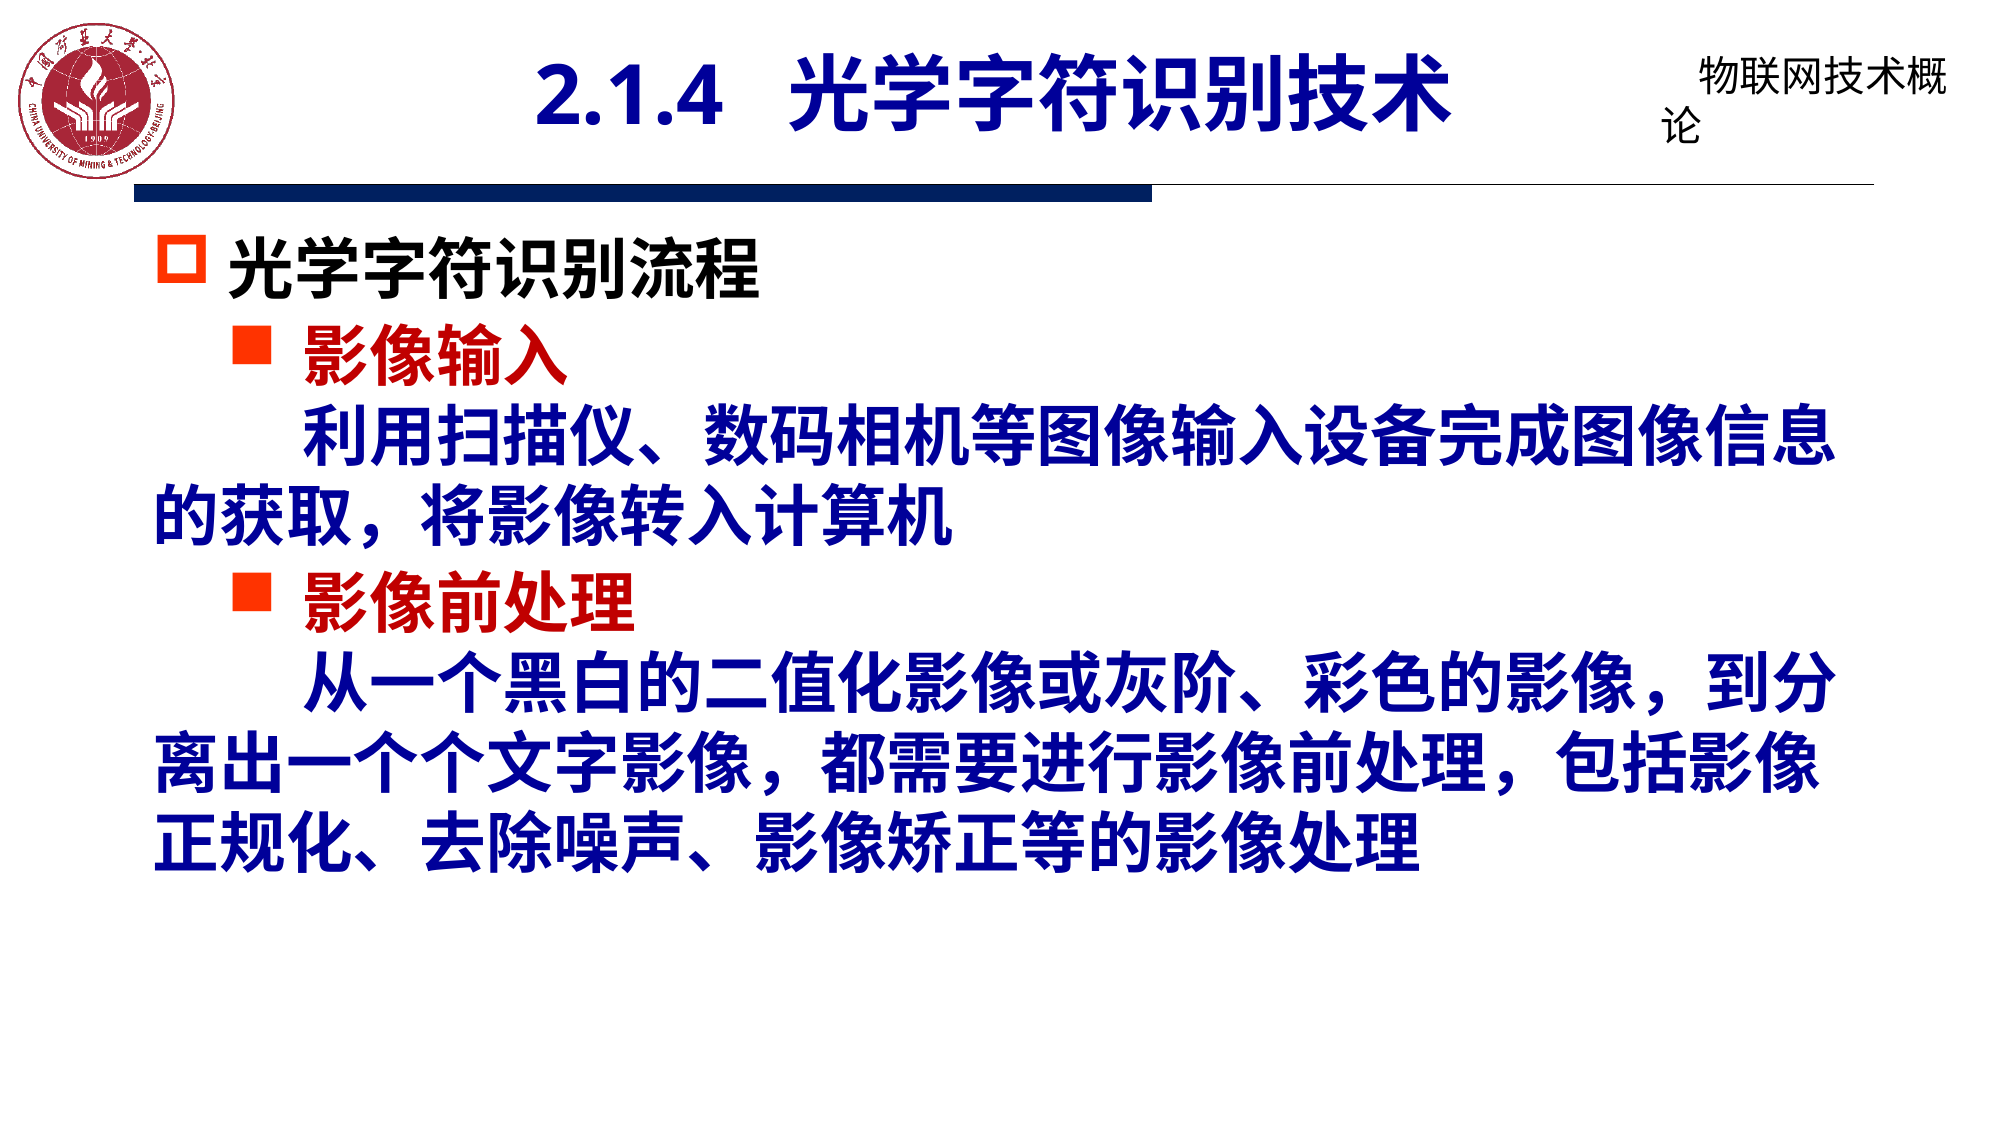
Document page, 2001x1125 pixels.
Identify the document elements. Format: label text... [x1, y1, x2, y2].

text_box [596, 243, 628, 328]
text_box 光学字符识别流程 影像输入 利用扫描仪、数码相机等图像输入设备完成图像信息的获取，将影像转入计算机 影像前处理 从一个黑白的二值化影像或灰阶、彩色的影像，到分离出一个个文字影像，都需要进行影像前处理，包括影像正规化、去除噪声、影像矫正等的影像处理 [137, 219, 1888, 1035]
picture [0, 0, 197, 197]
title 2.1.4 光学字符识别技术 [279, 54, 1709, 161]
